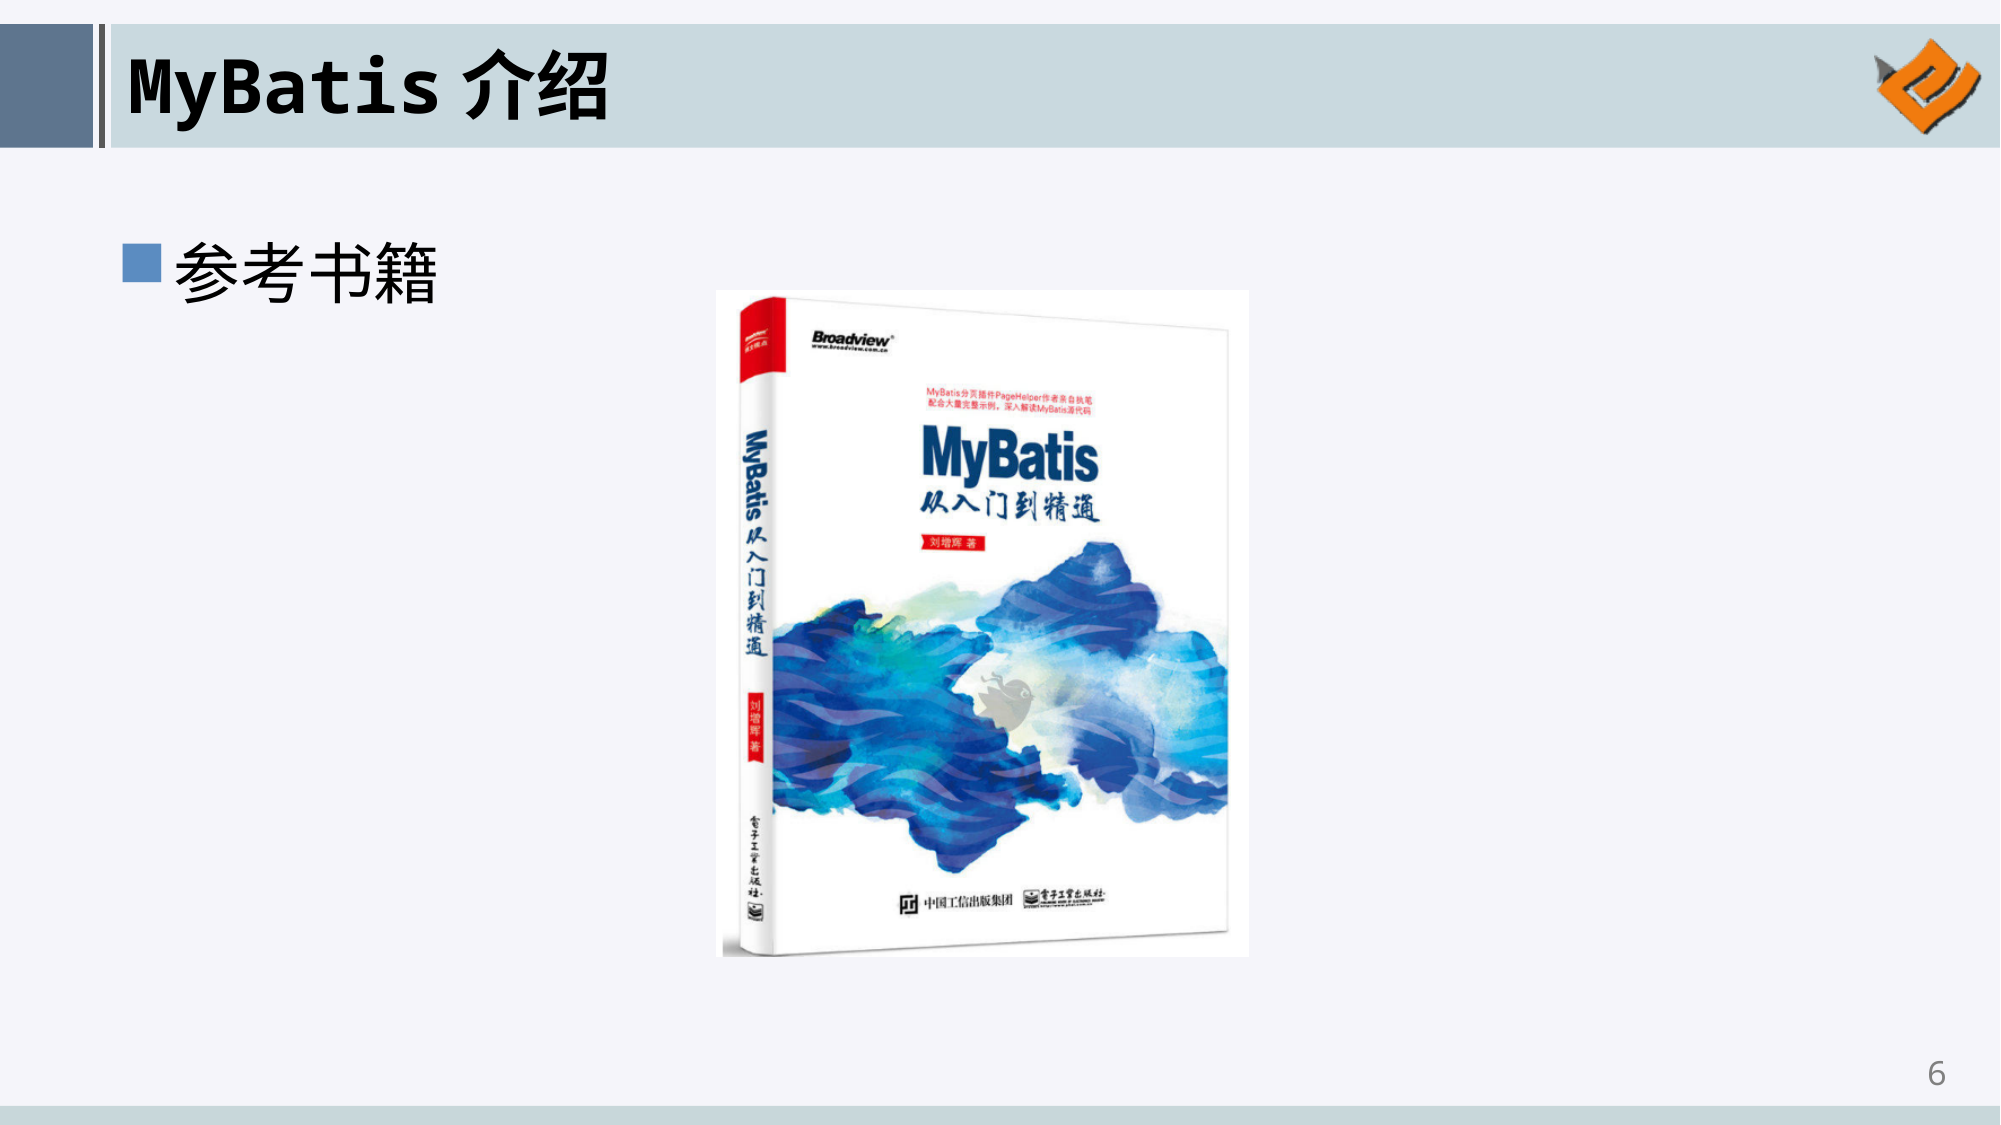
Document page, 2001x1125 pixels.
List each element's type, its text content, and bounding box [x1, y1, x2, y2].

picture [716, 290, 1249, 957]
title MyBatis介绍 [114, 30, 1845, 141]
list 参考书籍 [102, 184, 1898, 1035]
picture [1874, 38, 1981, 134]
